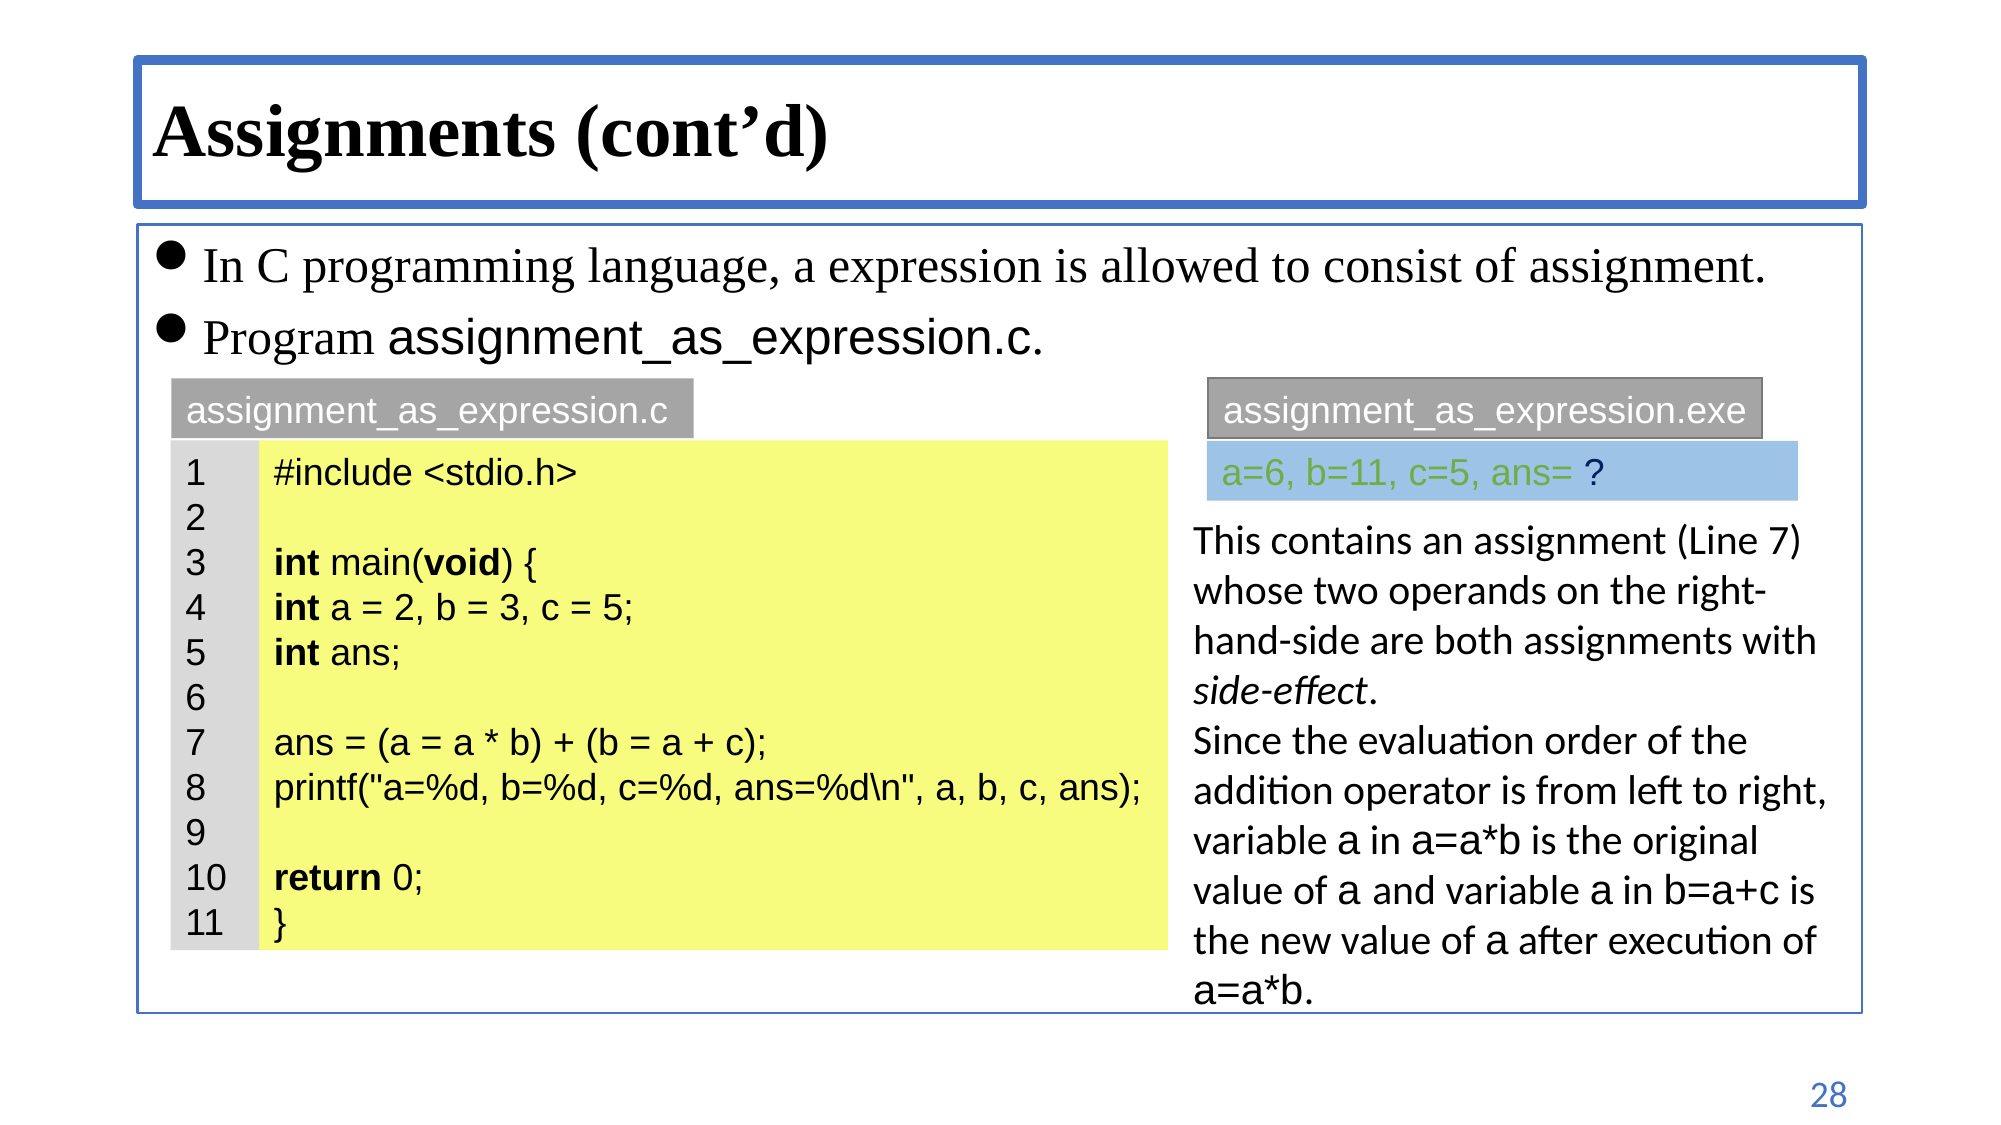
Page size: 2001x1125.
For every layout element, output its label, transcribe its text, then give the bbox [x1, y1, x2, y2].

list In C programming language, a expression is allowed to consist of assignment. Program assignment_as_expression.c. [136, 223, 1863, 1014]
title Assignments (cont’d) [133, 55, 1867, 209]
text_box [170, 378, 1798, 956]
text_box This contains an assignment (Line 7) whose two operands on the right-hand-side are both assignments with side-effect. Since the evaluation order of the addition operator is from left to right, variable a in a=a*b is the original value of a and variable a in b=a+c is the new value of a after execution of a=a*b. [1103, 505, 1845, 1071]
